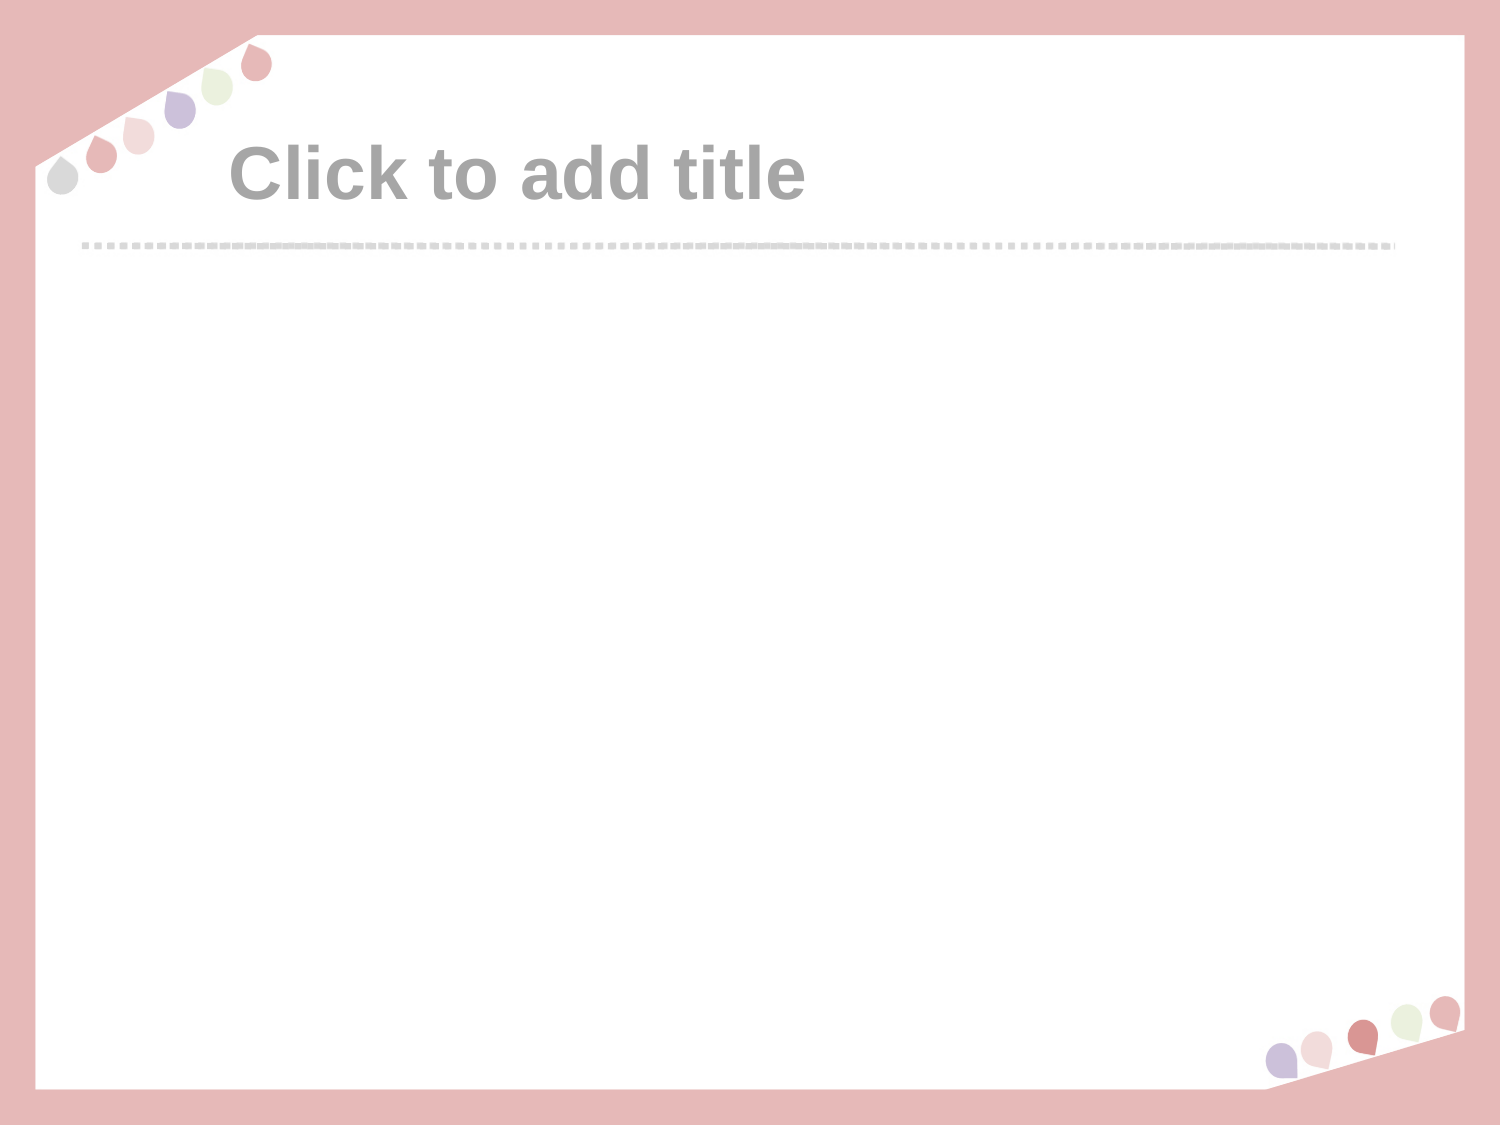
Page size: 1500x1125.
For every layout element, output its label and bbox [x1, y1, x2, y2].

text_box [0, 0, 1500, 1125]
